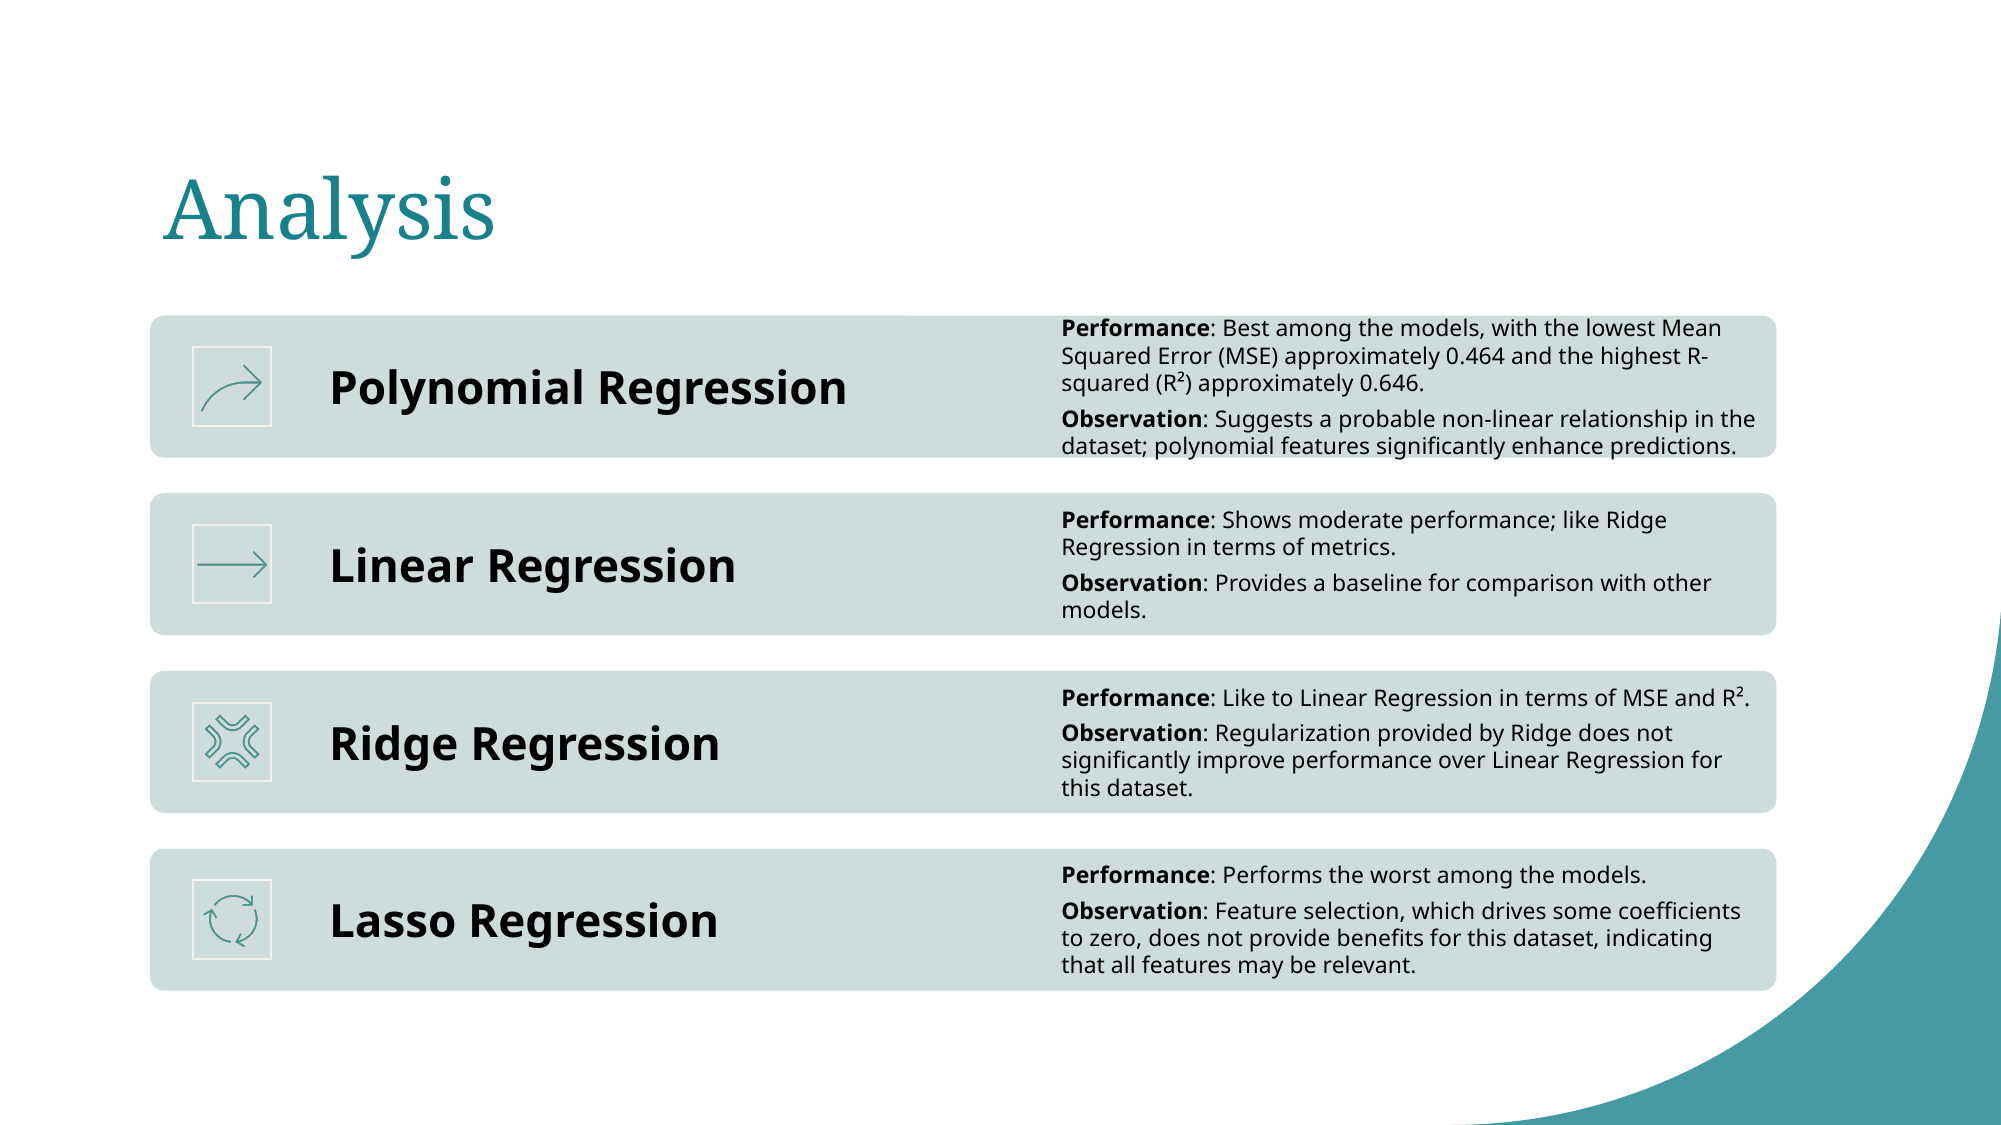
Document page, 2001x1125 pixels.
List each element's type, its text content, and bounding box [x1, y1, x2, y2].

title Analysis [148, 96, 1775, 315]
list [149, 314, 1777, 992]
